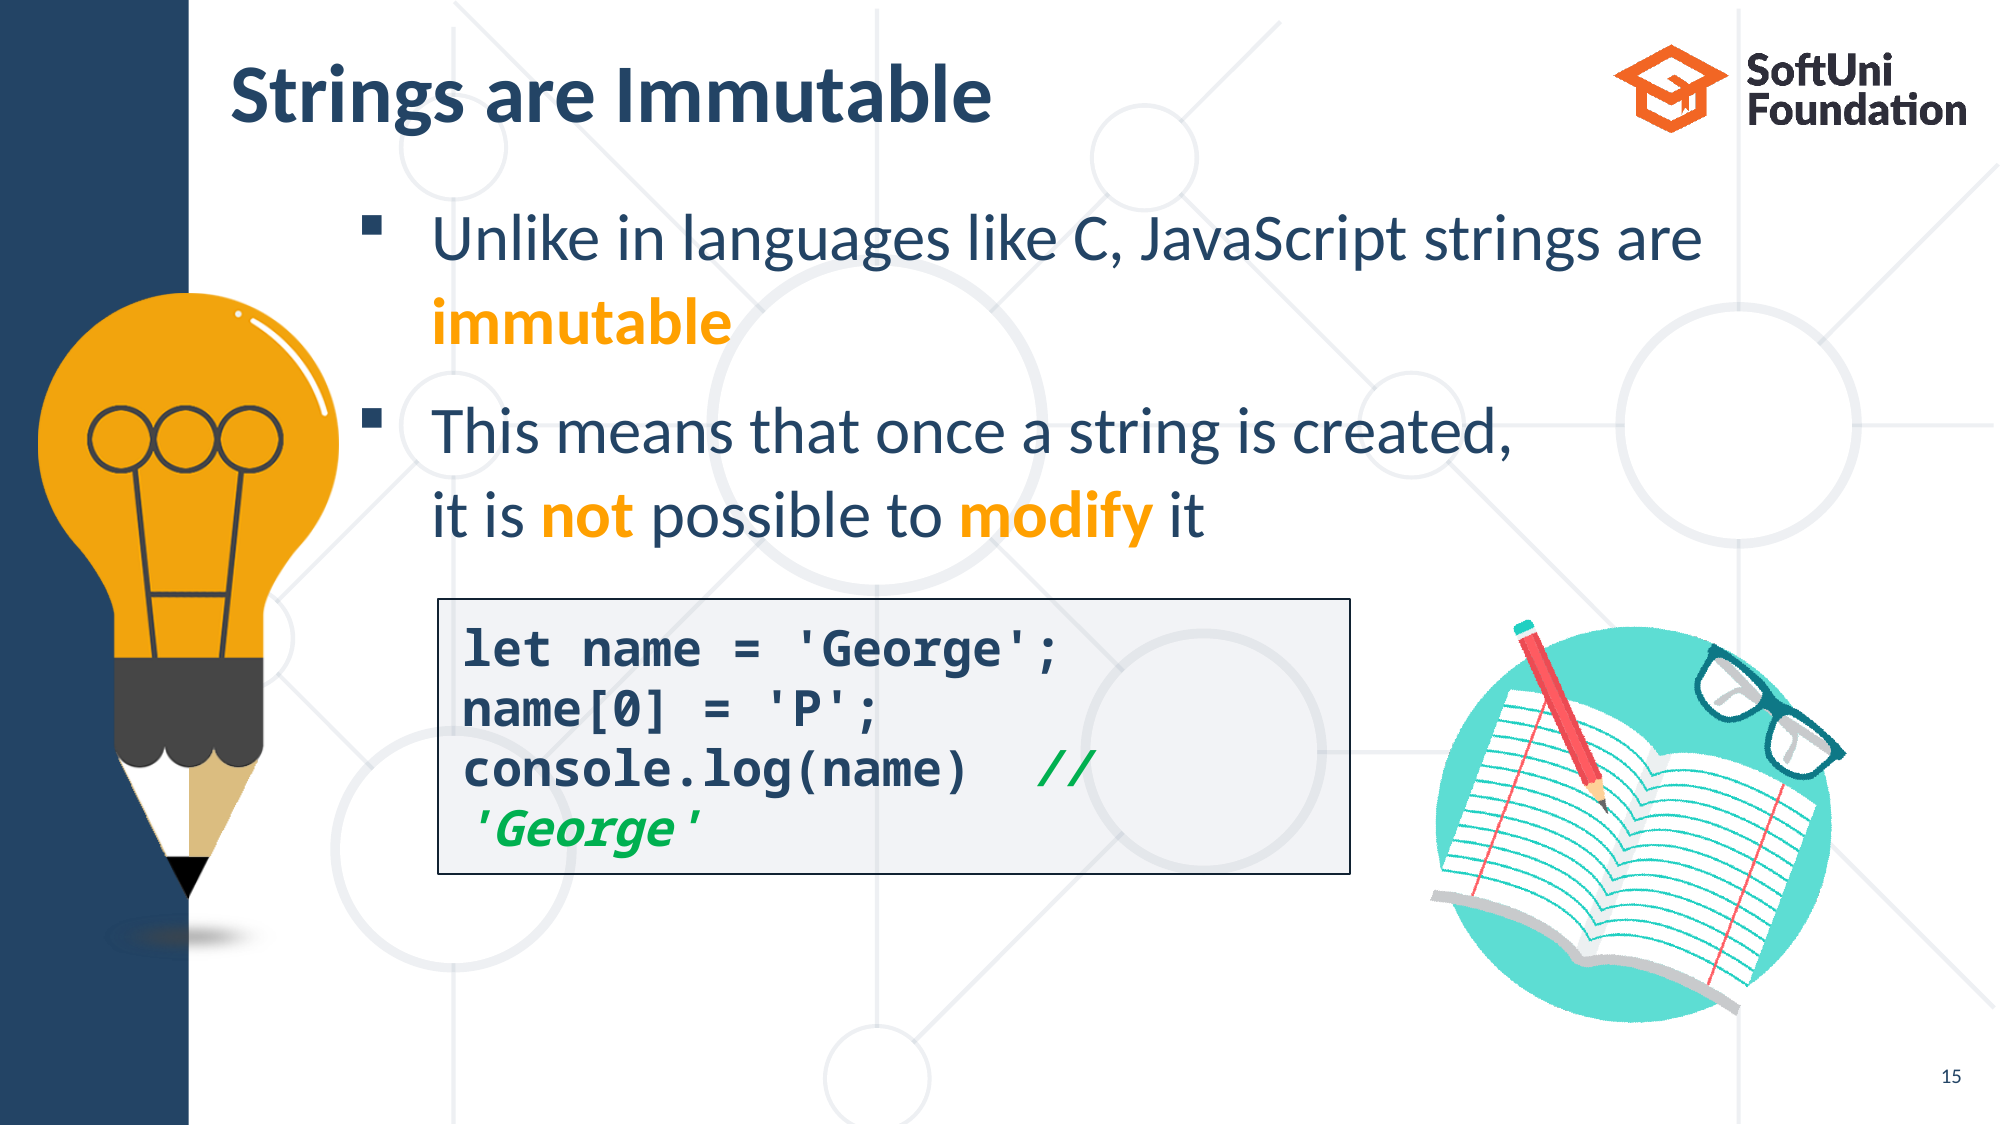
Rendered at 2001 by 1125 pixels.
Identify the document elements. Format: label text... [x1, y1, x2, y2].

picture [1379, 569, 1888, 1079]
text_box let name = 'George'; name[0] = 'P'; console.log(name) // 'George' [438, 599, 1350, 875]
list Unlike in languages like C, JavaScript strings are immutable This means that once a string is created, it is not possible to modify it [338, 183, 1968, 1050]
picture [38, 293, 338, 961]
title Strings are Immutable [212, 16, 1591, 162]
slide_number 15 [1897, 1049, 1968, 1101]
picture [1613, 44, 1966, 133]
